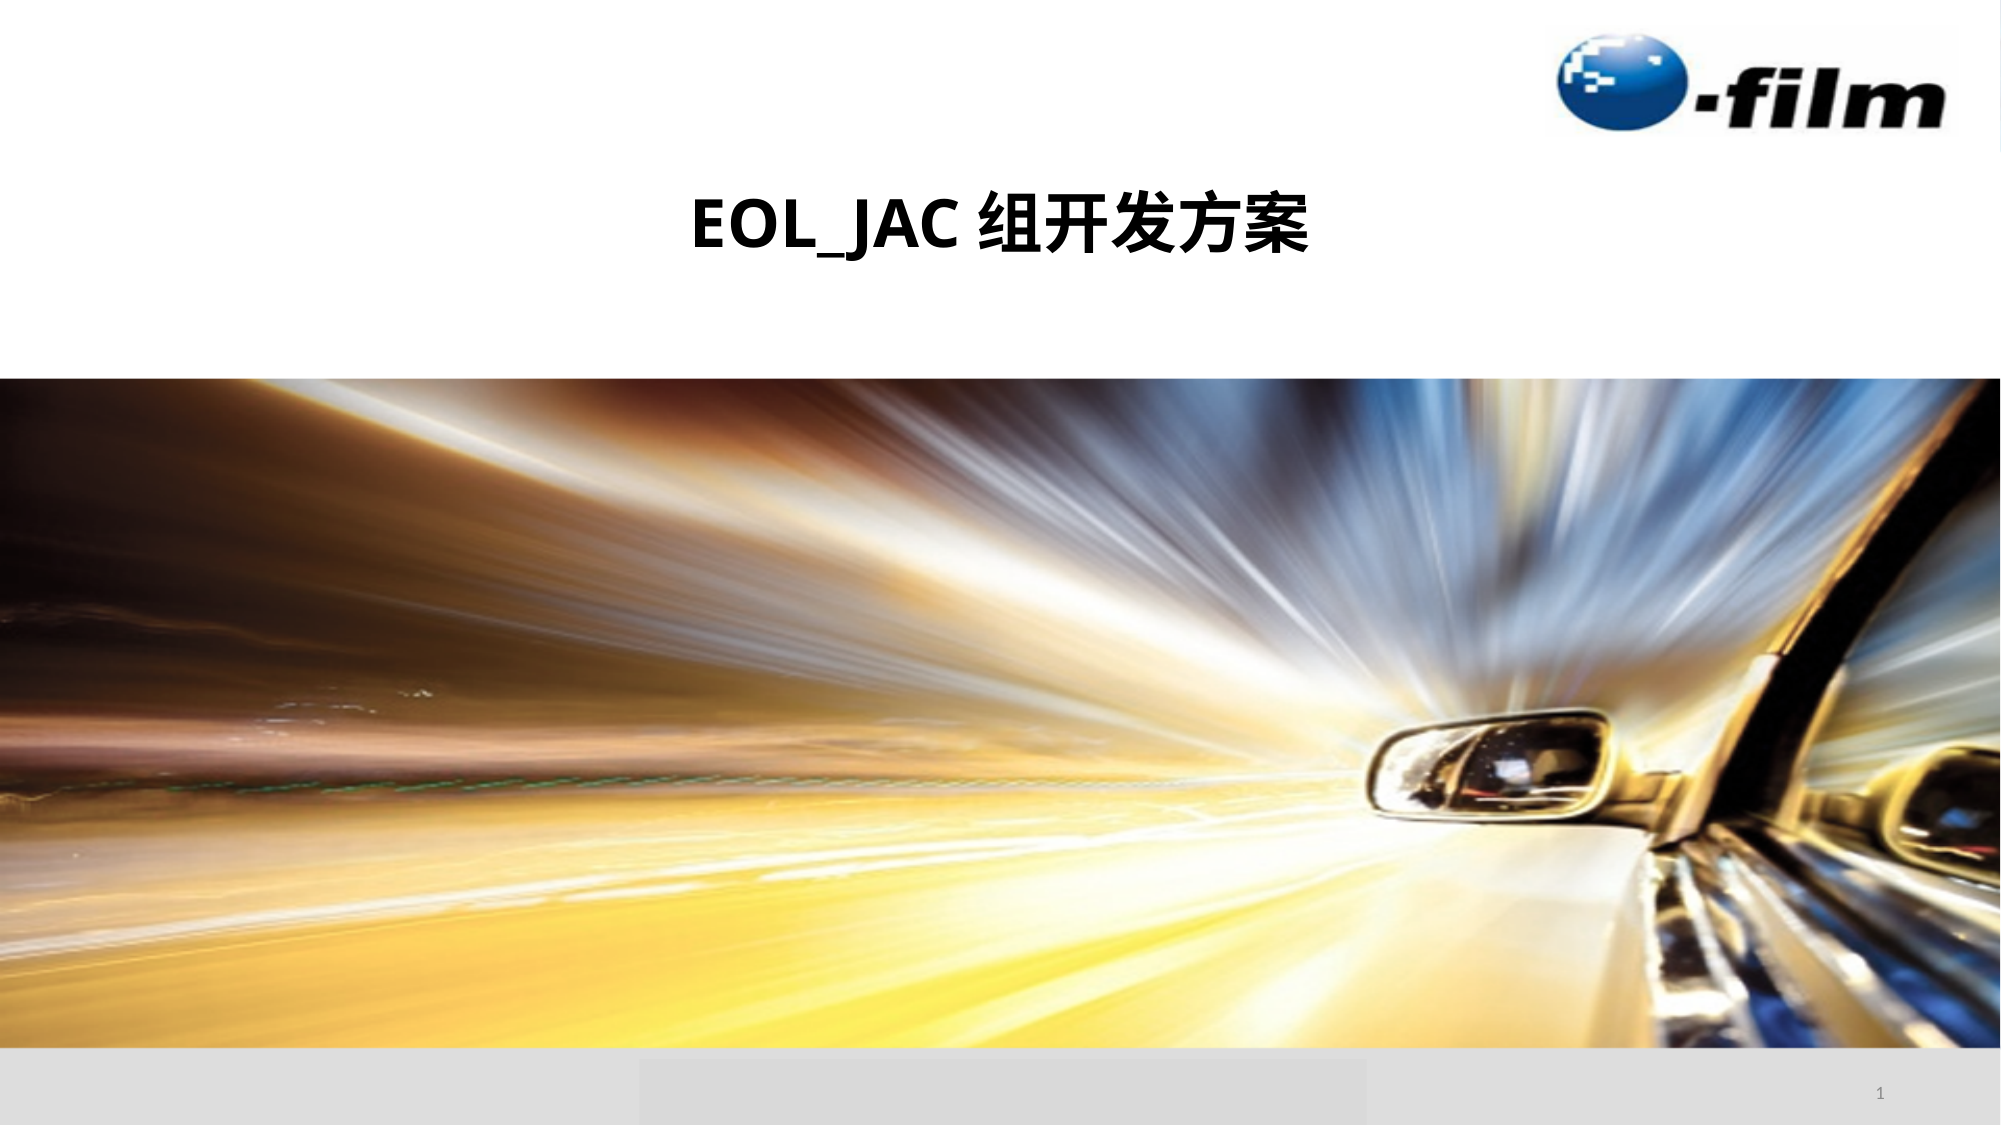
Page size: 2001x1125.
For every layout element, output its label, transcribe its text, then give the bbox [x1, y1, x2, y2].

title EOL_JAC组开发方案 [249, 120, 1751, 281]
picture [0, 0, 2001, 1125]
slide_number 1 [1433, 1061, 1900, 1122]
